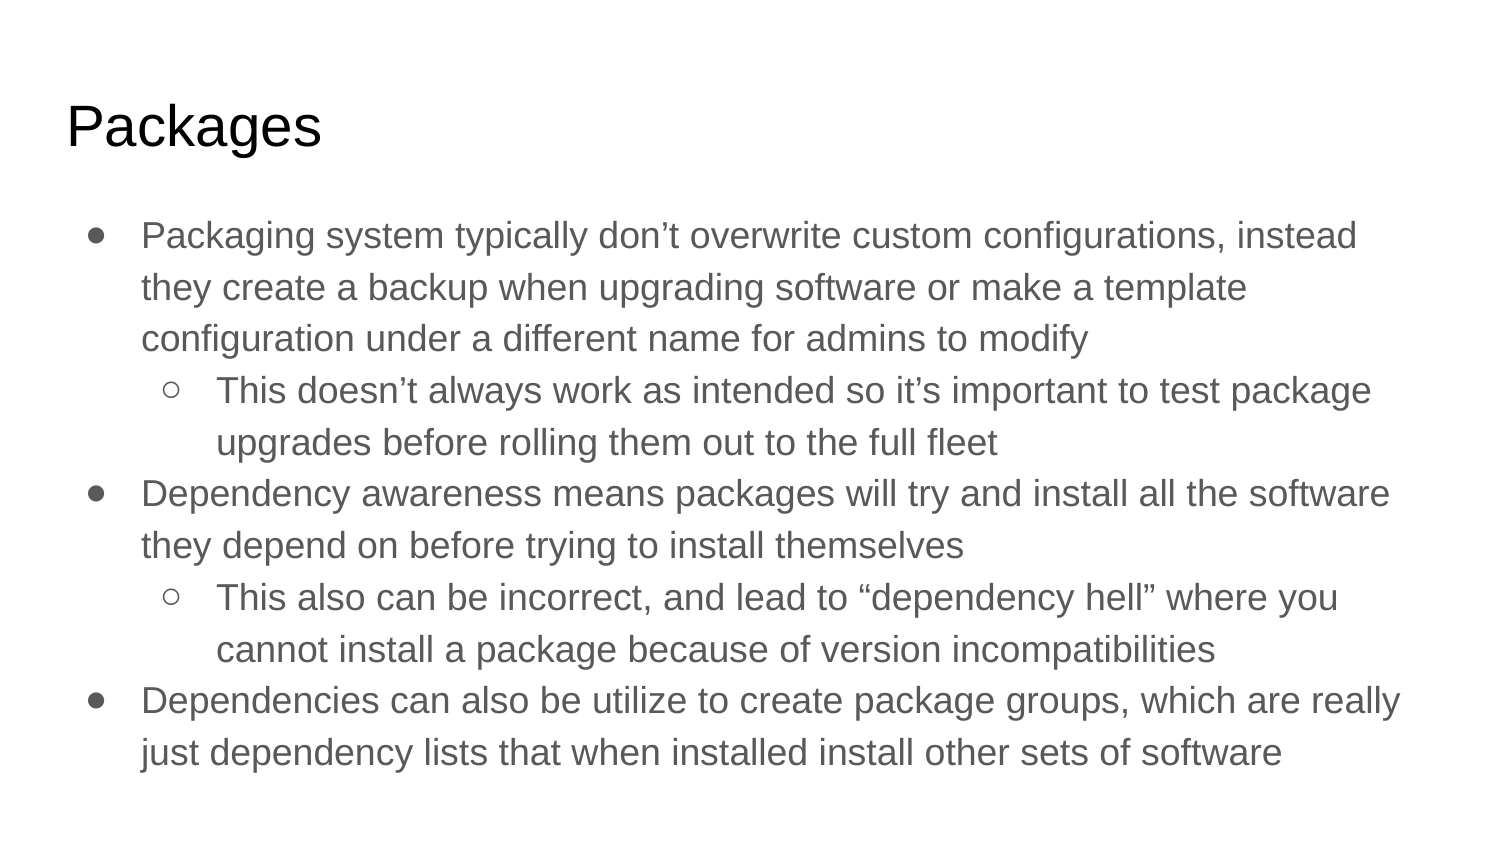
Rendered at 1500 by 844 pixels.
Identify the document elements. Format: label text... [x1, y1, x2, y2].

list Packaging system typically don’t overwrite custom configurations, instead they create a backup when upgrading software or make a template configuration under a different name for admins to modify This doesn’t always work as intended so it’s important to test package upgrades before rolling them out to the full fleet Dependency awareness means packages will try and install all the software they depend on before trying to install themselves This also can be incorrect, and lead to “dependency hell” where you cannot install a package because of version incompatibilities Dependencies can also be utilize to create package groups, which are really just dependency lists that when installed install other sets of software [51, 189, 1449, 750]
title Packages [51, 72, 1449, 167]
